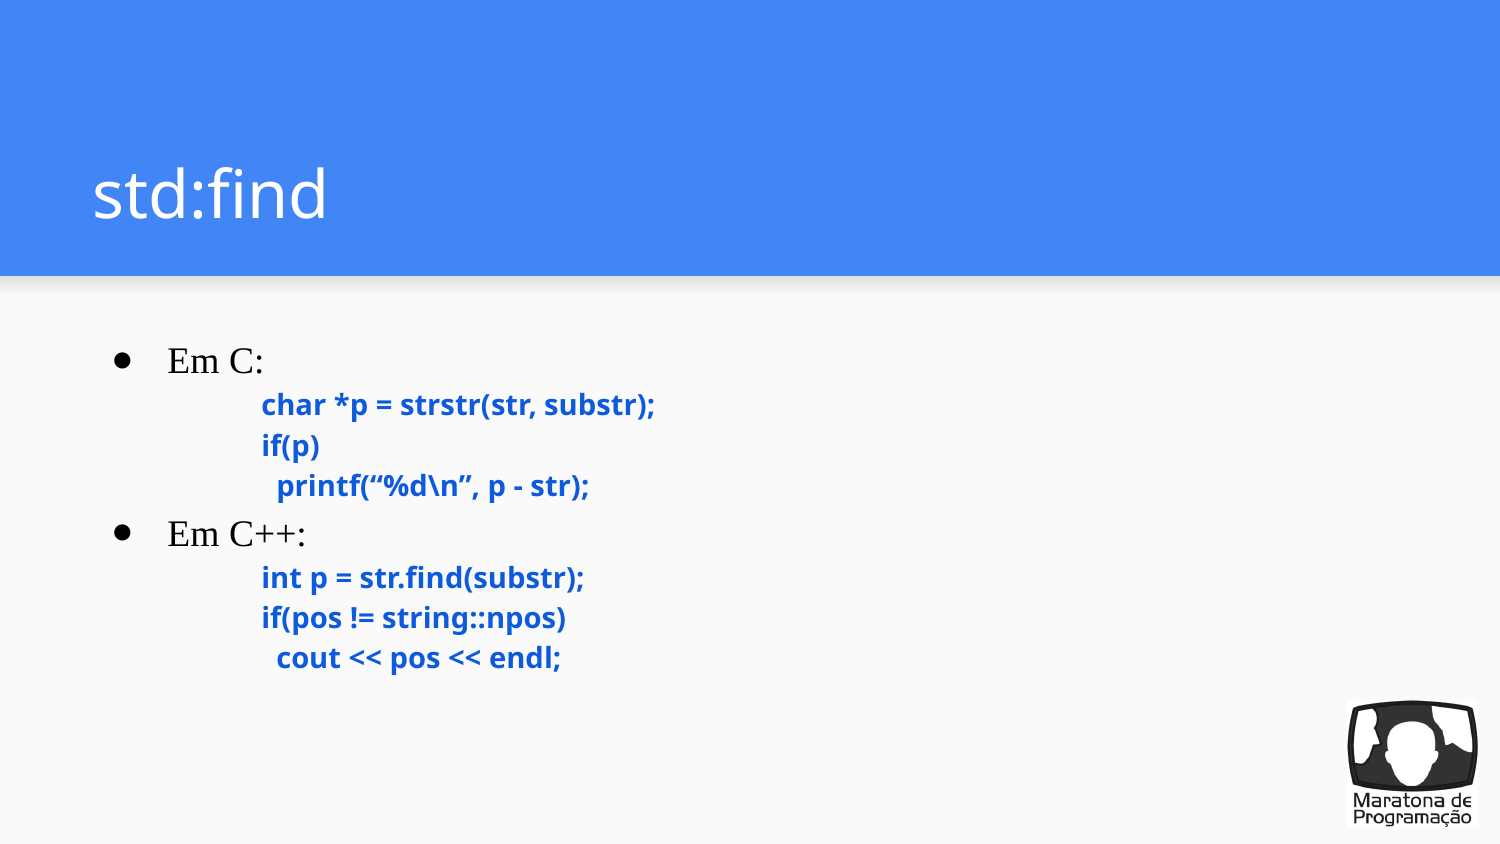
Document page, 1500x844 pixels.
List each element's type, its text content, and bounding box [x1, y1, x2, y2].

title std:find [77, 121, 1427, 248]
picture [1347, 700, 1479, 828]
list Em C: char *p = strstr(str, substr); if(p) printf(“%d\n”, p - str); Em C++: int p = str.find(substr); if(pos != string::npos) cout << pos << endl; [77, 314, 1427, 827]
